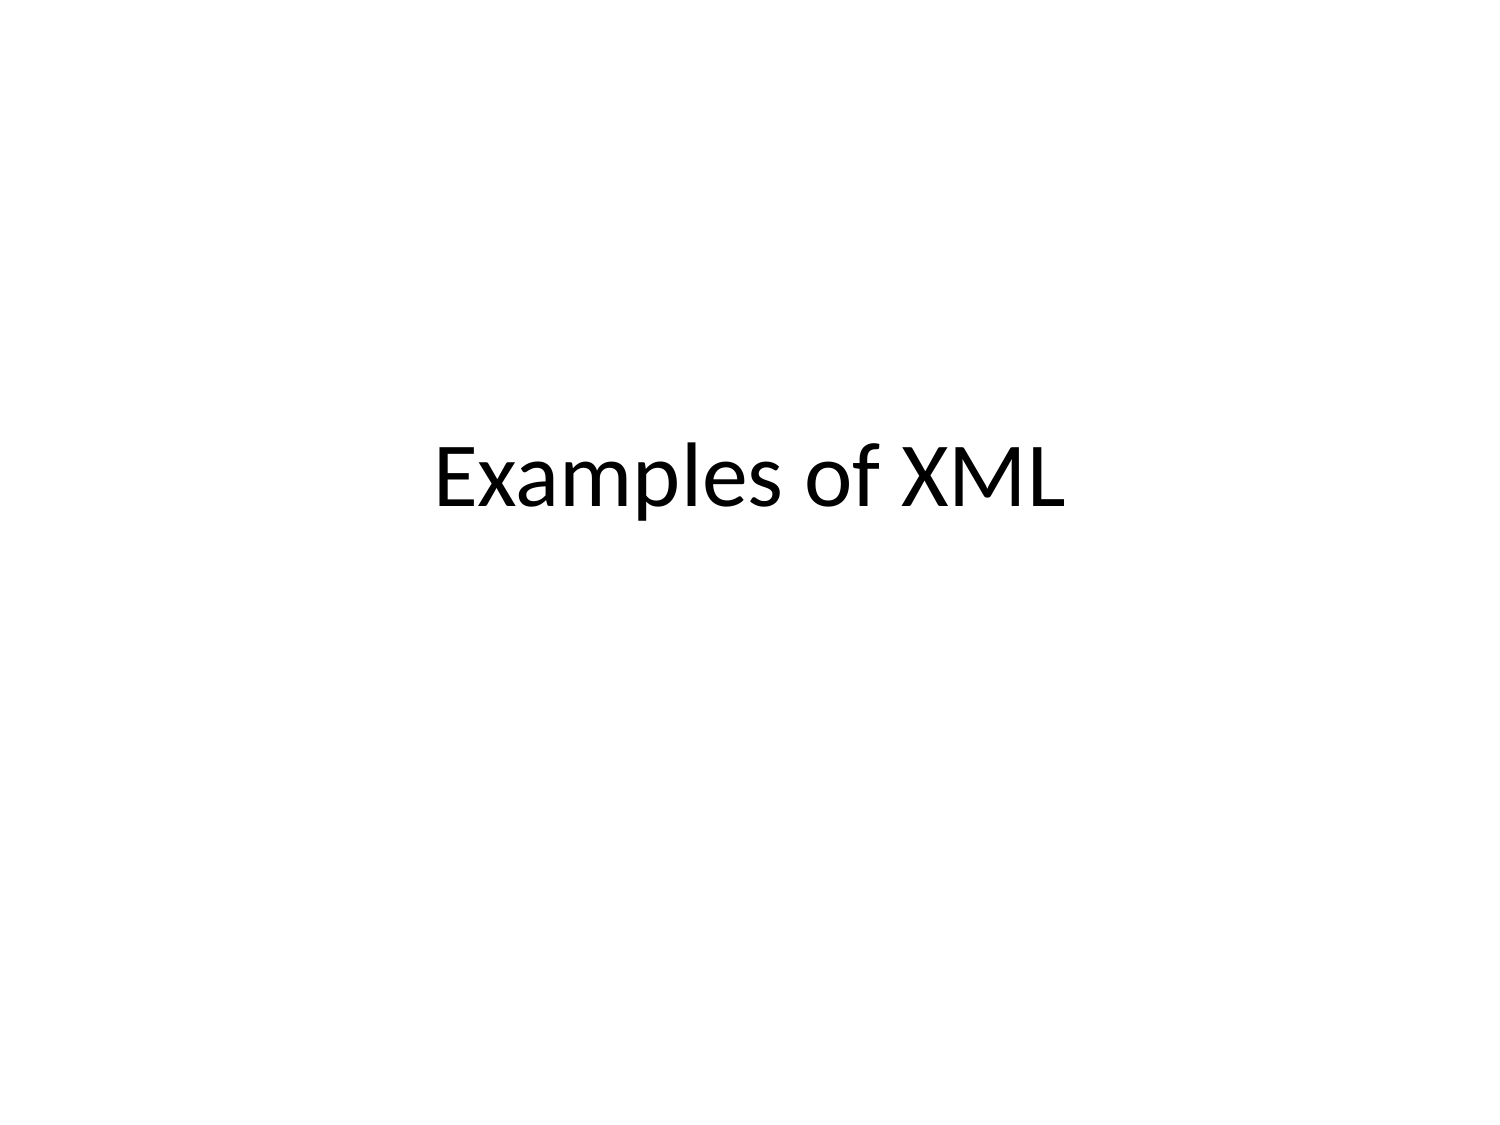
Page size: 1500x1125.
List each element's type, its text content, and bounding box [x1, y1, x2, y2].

title Examples of XML [112, 349, 1388, 591]
